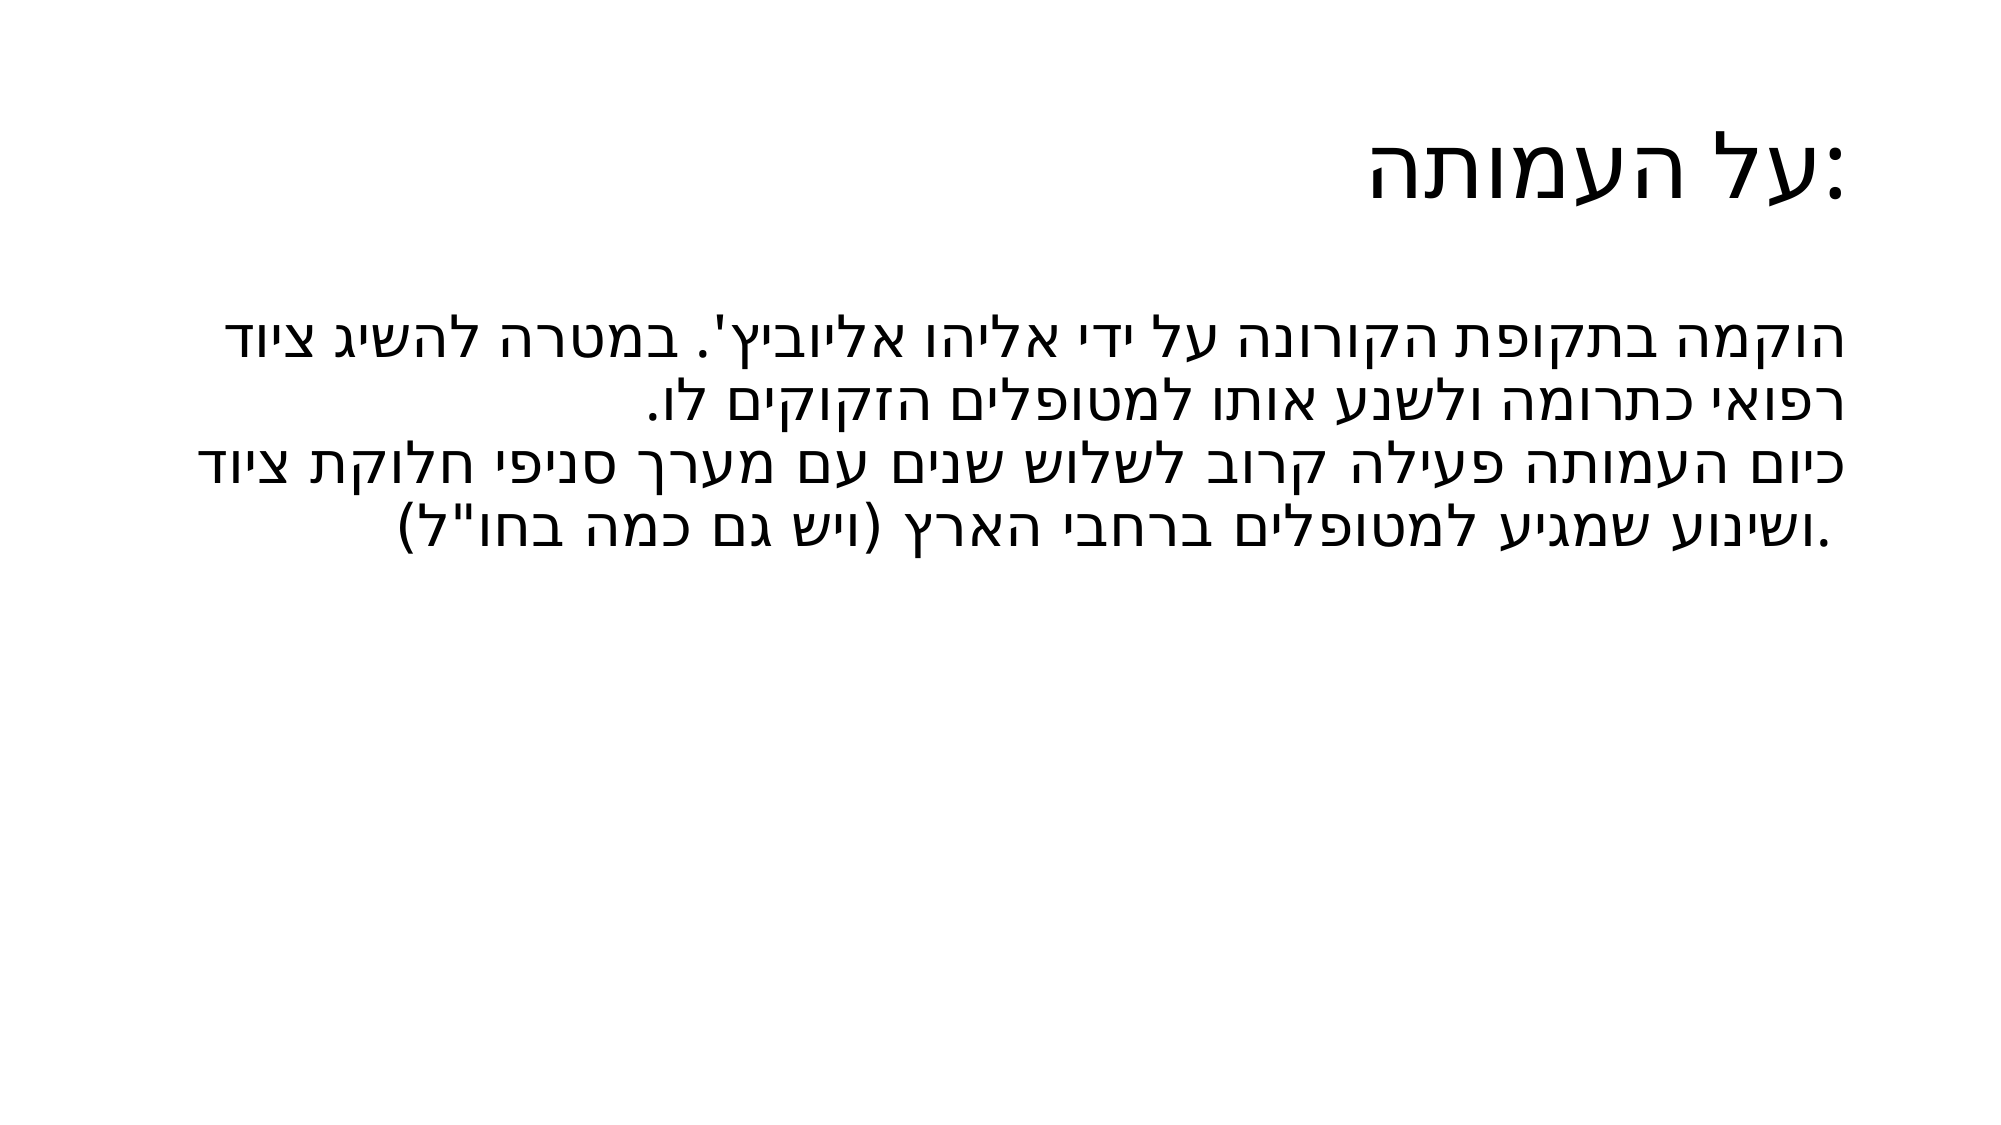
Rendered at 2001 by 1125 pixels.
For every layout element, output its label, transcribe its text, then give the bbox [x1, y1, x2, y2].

title על העמותה: [137, 59, 1863, 278]
list הוקמה בתקופת הקורונה על ידי אליהו אליוביץ'. במטרה להשיג ציוד רפואי כתרומה ולשנע אותו למטופלים הזקוקים לו. כיום העמותה פעילה קרוב לשלוש שנים עם מערך סניפי חלוקת ציוד ושינוע שמגיע למטופלים ברחבי הארץ (ויש גם כמה בחו"ל). [137, 299, 1863, 1014]
